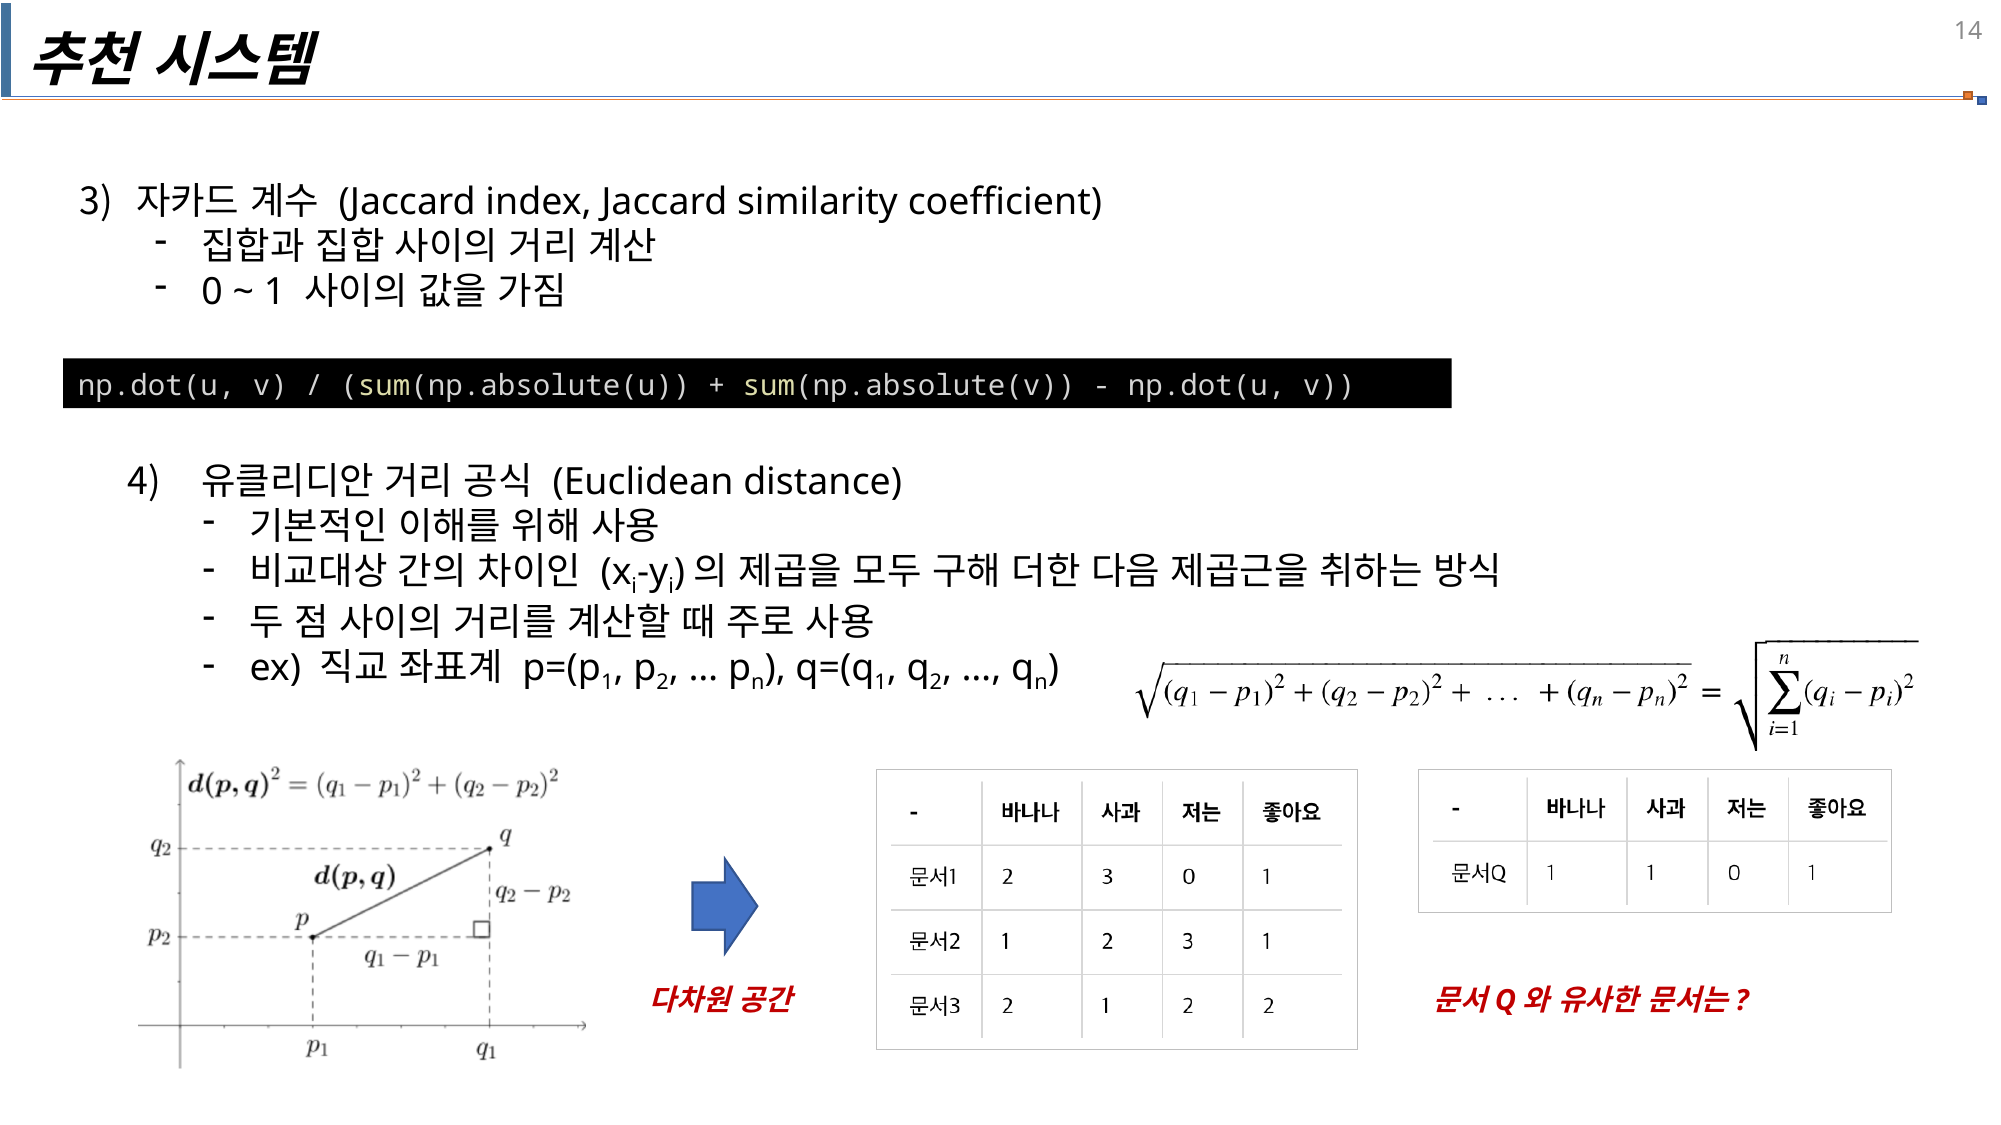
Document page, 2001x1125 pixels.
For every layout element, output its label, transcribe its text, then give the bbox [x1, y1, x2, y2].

text_box 유클리디안 거리 공식 (Euclidean distance) 기본적인 이해를 위해 사용 비교대상 간의 차이인 (xi-yi)의 제곱을 모두 구해 더한 다음 제곱근을 취하는 방식 두 점 사이의 거리를 계산할 때 주로 사용 ex) 직교 좌표계 p=(p1, p2, … pn), q=(q1, q2, …, qn) [112, 449, 1518, 702]
picture [1418, 769, 1892, 913]
picture [120, 742, 602, 1075]
text_box 자카드 계수 (Jaccard index, Jaccard similarity coefficient) 집합과 집합 사이의 거리 계산 0 ~ 1 사이의 값을 가짐 [64, 169, 1118, 320]
picture [875, 769, 1358, 1050]
text_box 추천 시스템 [14, 14, 328, 100]
text_box np.dot(u, v) / (sum(np.absolute(u)) + sum(np.absolute(v)) - np.dot(u, v)) [63, 358, 1452, 409]
text_box 문서Q와 유사한 문서는? [1419, 955, 1764, 1024]
picture [1103, 623, 1937, 761]
text_box 다차원 공간 [635, 955, 809, 1024]
text_box [691, 855, 759, 955]
